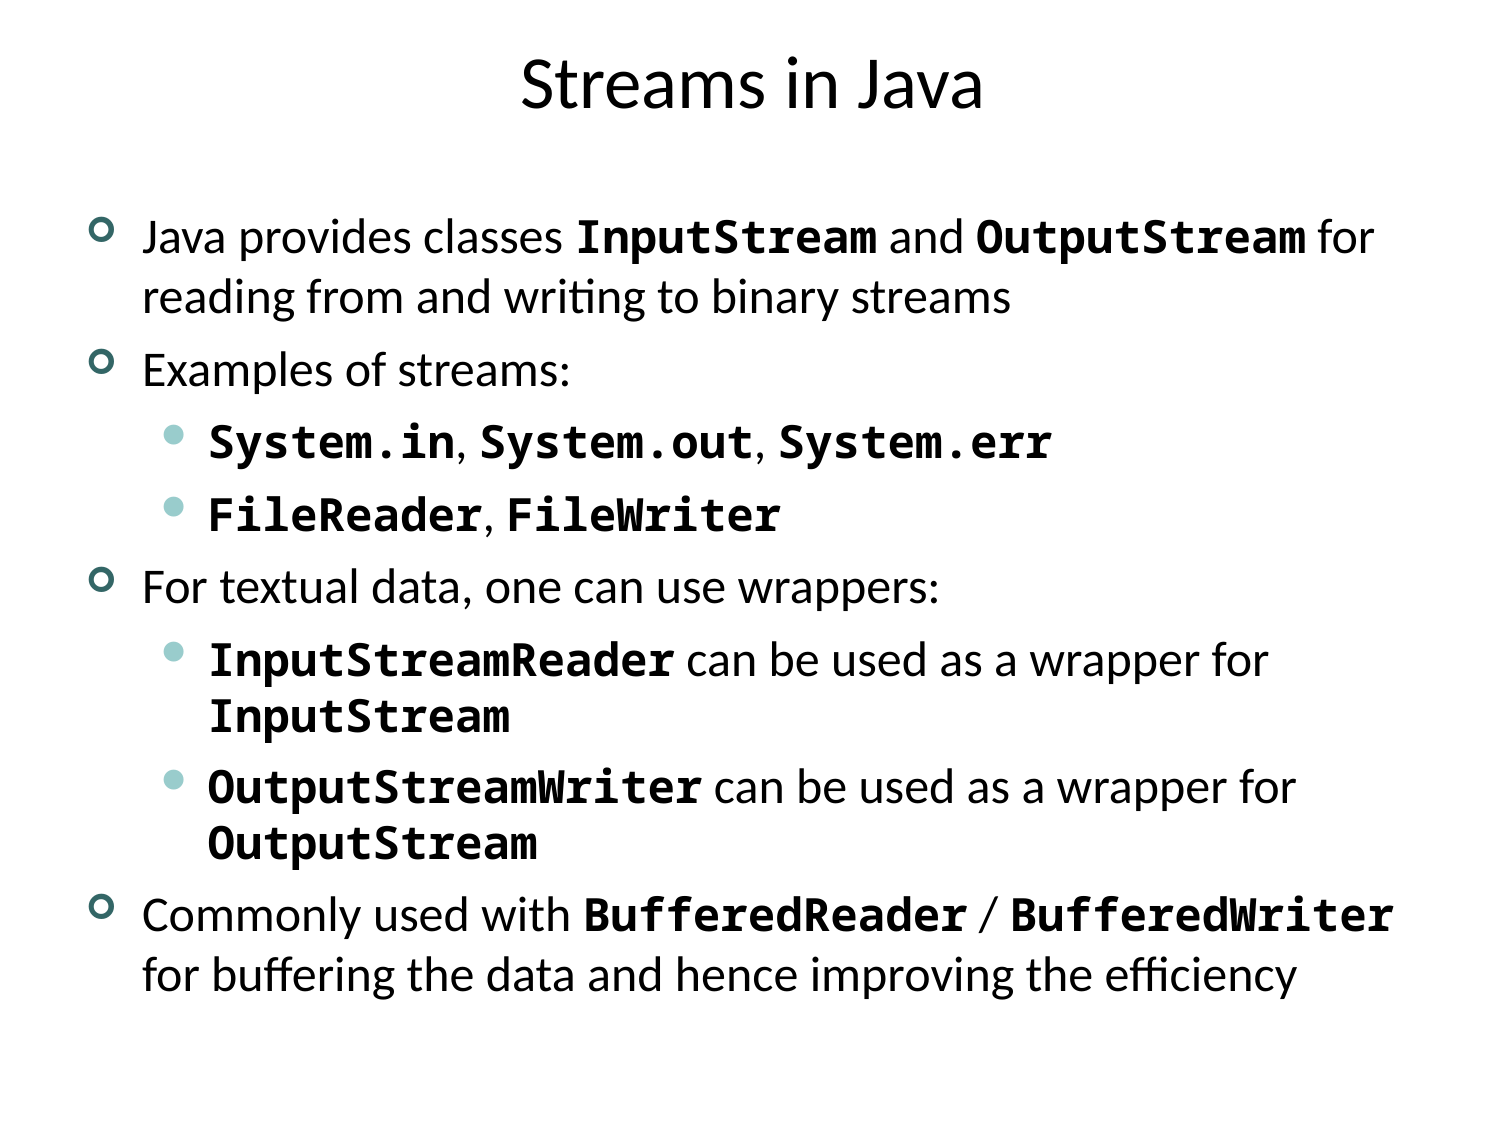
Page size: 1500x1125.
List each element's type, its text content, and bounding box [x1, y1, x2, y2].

list Java provides classes InputStream and OutputStream for reading from and writing to binary streams Examples of streams: System.in, System.out, System.err FileReader, FileWriter For textual data, one can use wrappers: InputStreamReader can be used as a wrapper for InputStream OutputStreamWriter can be used as a wrapper for OutputStream Commonly used with BufferedReader / BufferedWriter for buffering the data and hence improving the efficiency [70, 196, 1436, 1095]
title Streams in Java [76, 0, 1430, 158]
